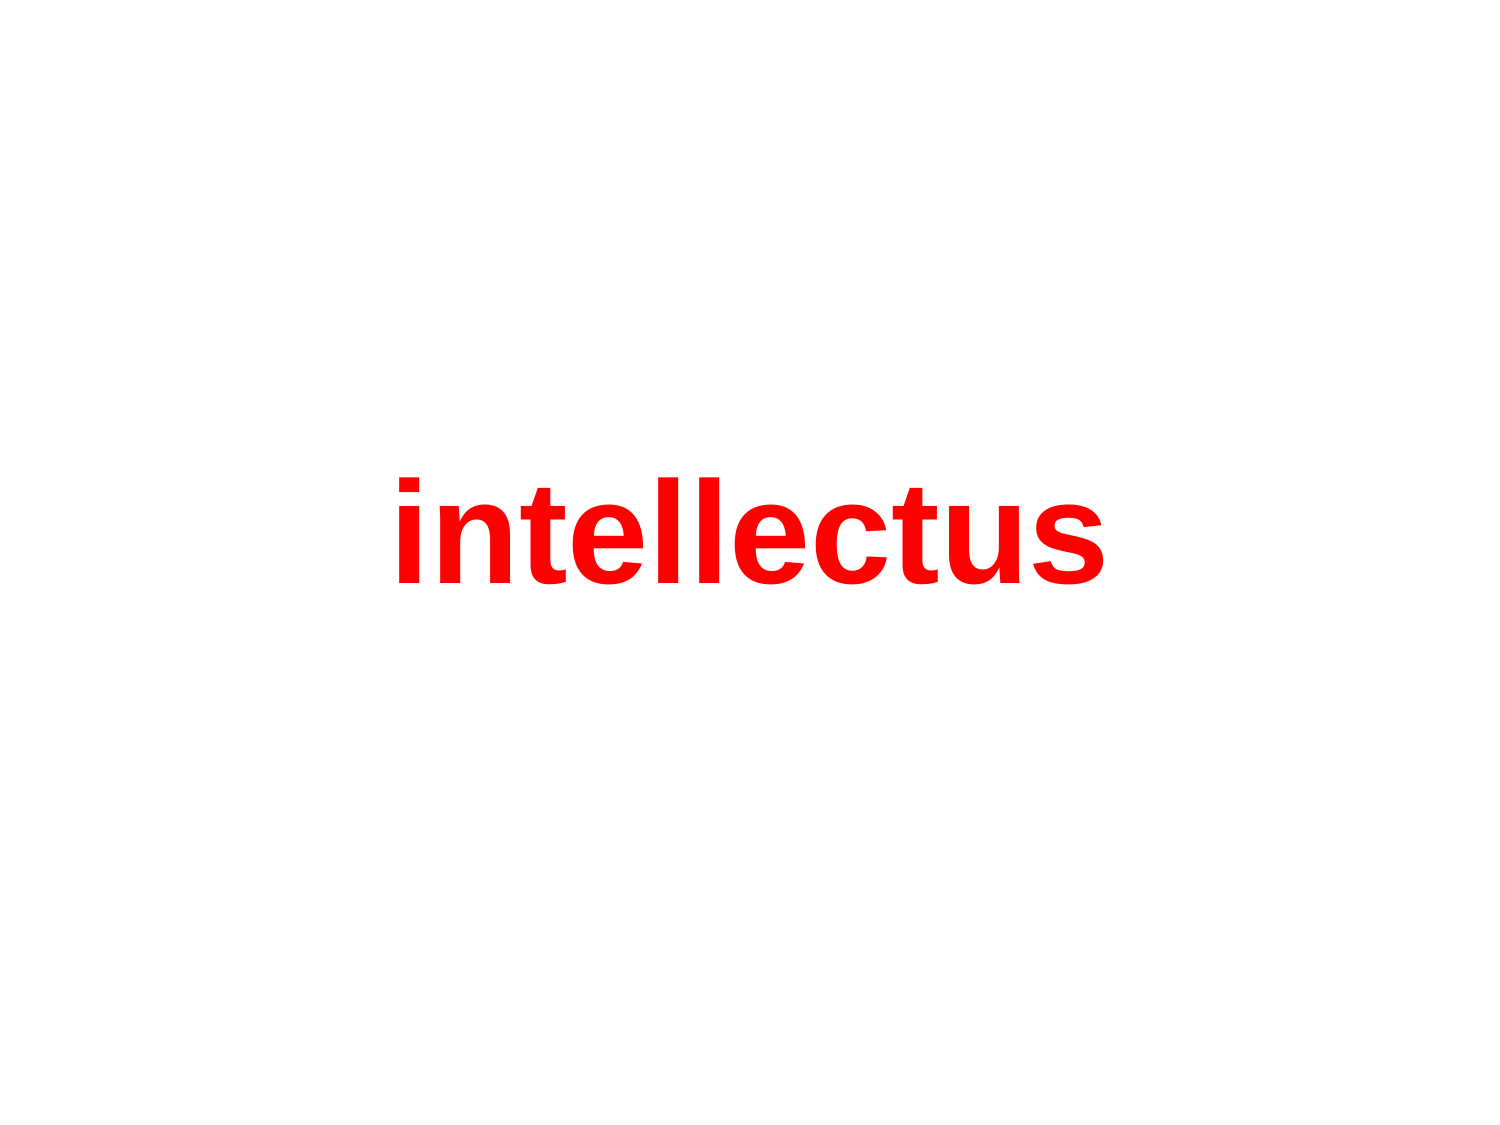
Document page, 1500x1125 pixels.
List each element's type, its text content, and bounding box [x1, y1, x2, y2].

title intellectus [112, 349, 1388, 591]
